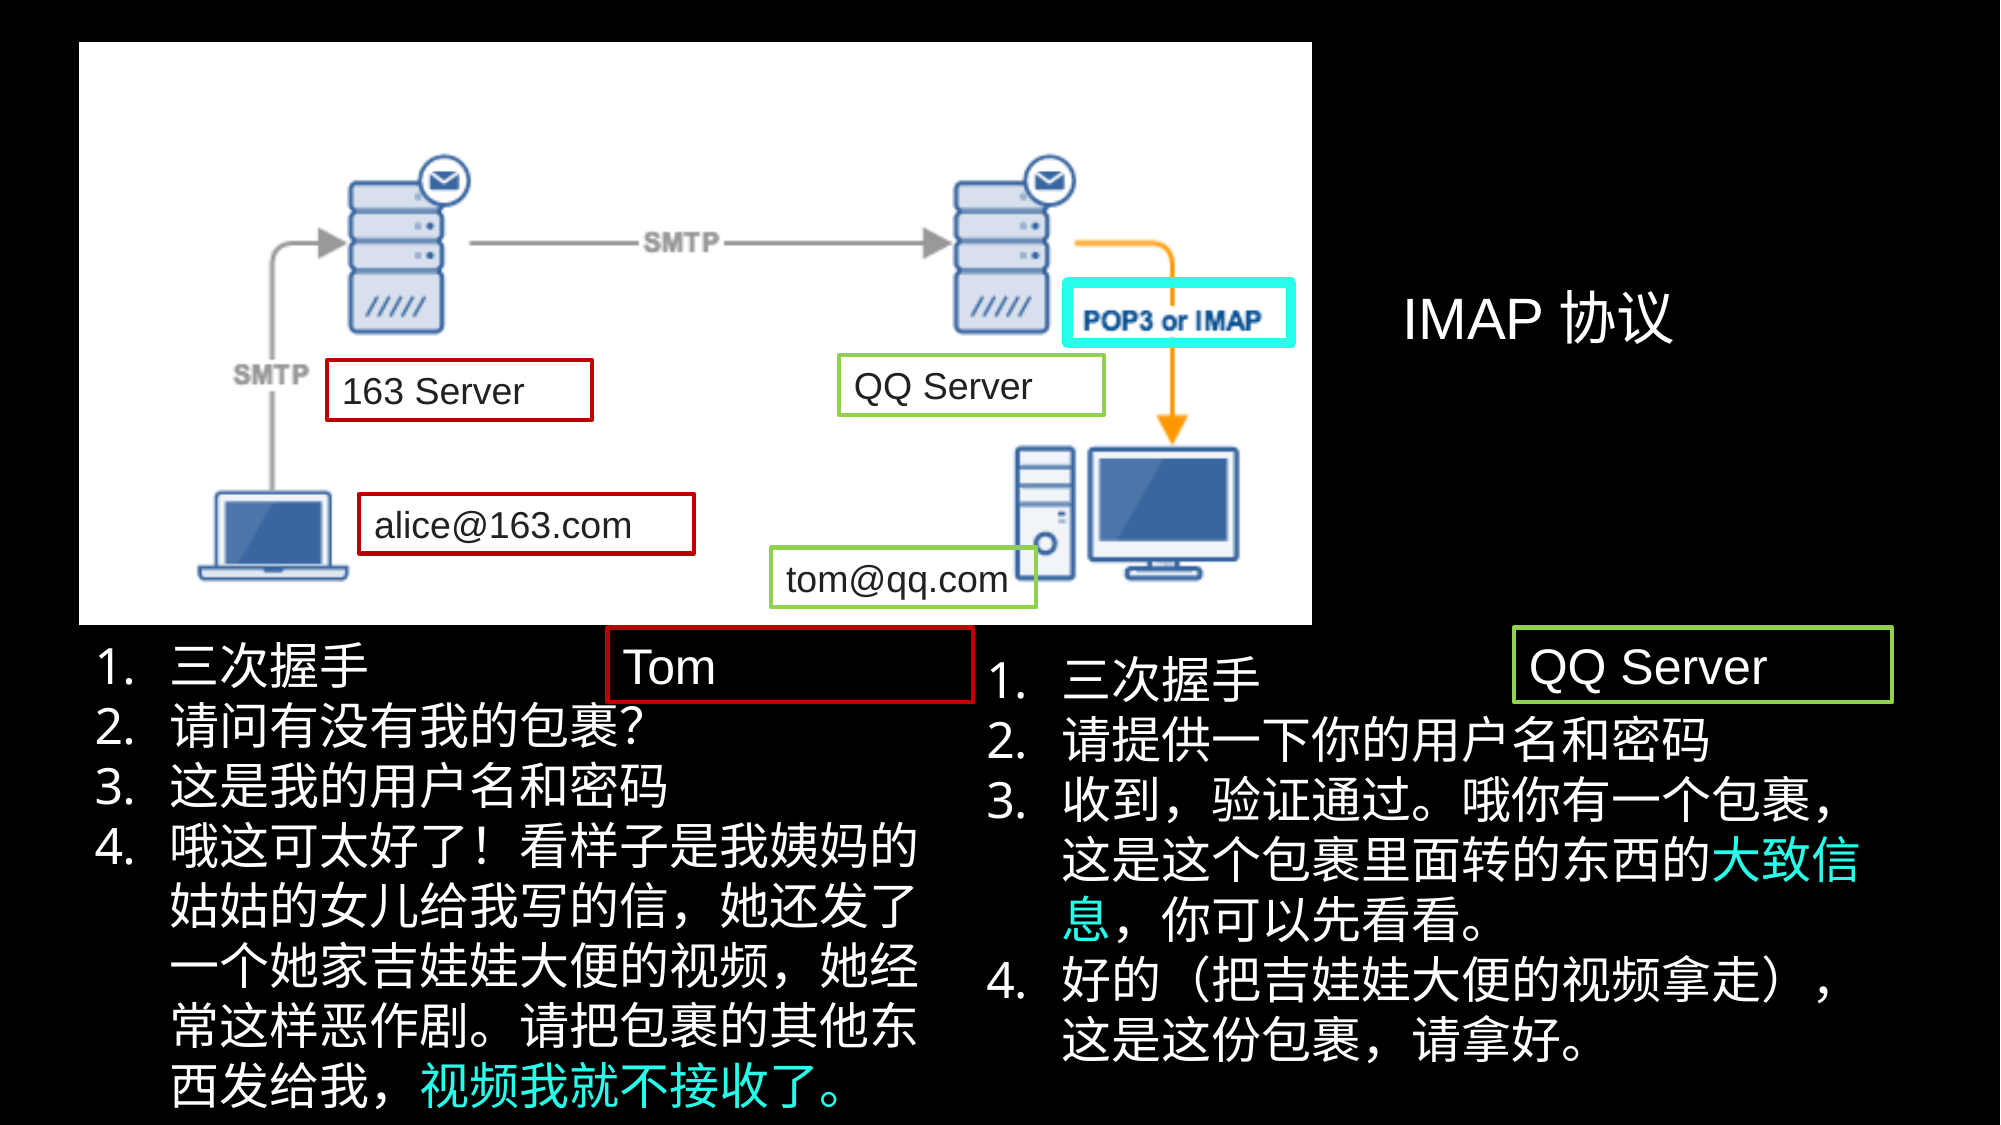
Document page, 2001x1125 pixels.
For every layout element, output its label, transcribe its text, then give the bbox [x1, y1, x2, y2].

text_box 三次握手 请问有没有我的包裹？ 这是我的用户名和密码 哦这可太好了！看样子是我姨妈的姑姑的女儿给我写的信，她还发了一个她家吉娃娃大便的视频，她经常这样恶作剧。请把包裹的其他东西发给我，视频我就不接收了。 [79, 632, 971, 1125]
picture [79, 42, 1312, 625]
text_box 三次握手 请提供一下你的用户名和密码 收到，验证通过。哦你有一个包裹，这是这个包裹里面转的东西的大致信息，你可以先看看。 好的（把吉娃娃大便的视频拿走），这是这份包裹，请拿好。 [971, 640, 1892, 1125]
text_box QQ Server [1513, 627, 1892, 703]
text_box IMAP协议 [1387, 274, 1864, 359]
text_box Tom [607, 633, 974, 703]
